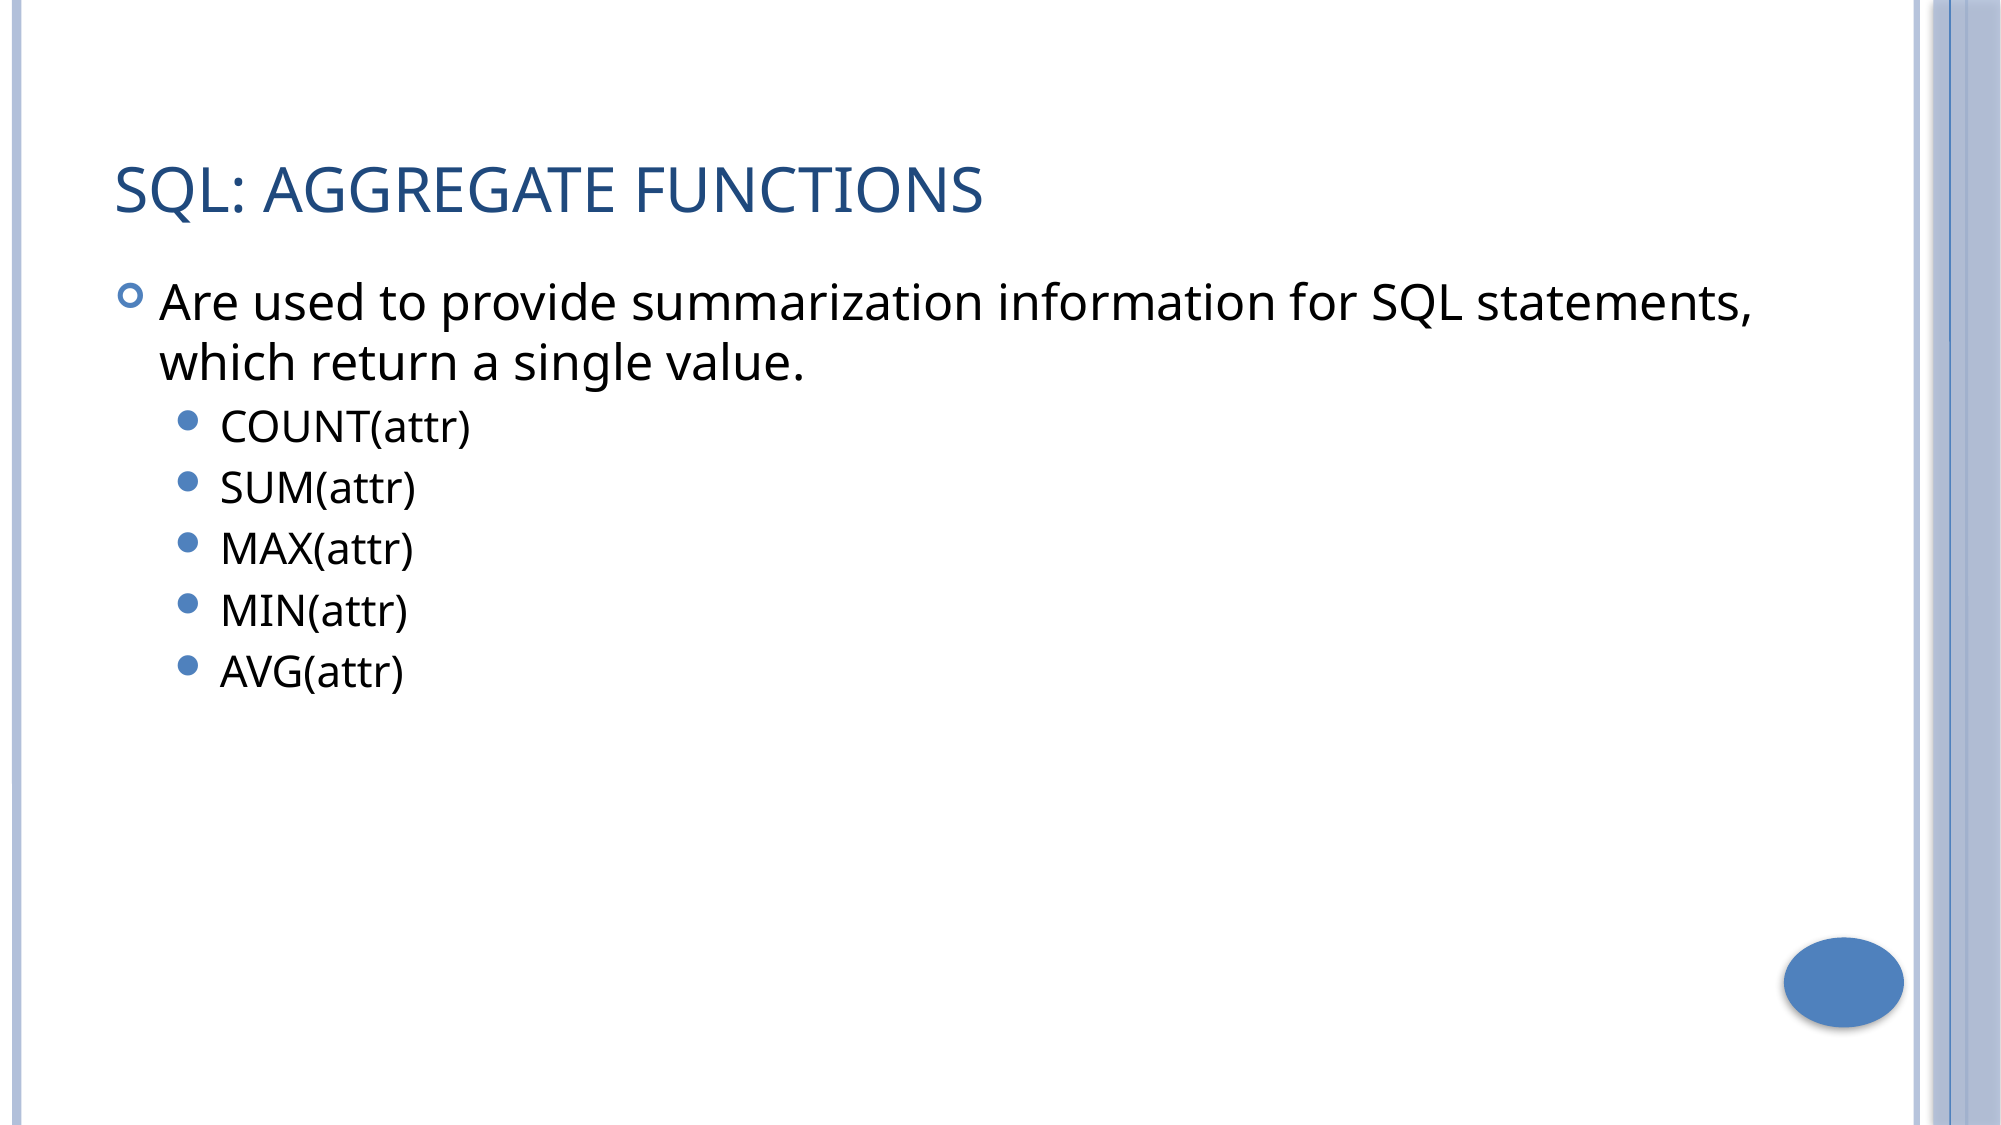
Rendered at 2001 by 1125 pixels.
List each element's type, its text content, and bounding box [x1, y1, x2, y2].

list Are used to provide summarization information for SQL statements, which return a single value. COUNT(attr) SUM(attr) MAX(attr) MIN(attr) AVG(attr) [99, 262, 1900, 1062]
title Sql: aggregate functions [99, 45, 1734, 233]
